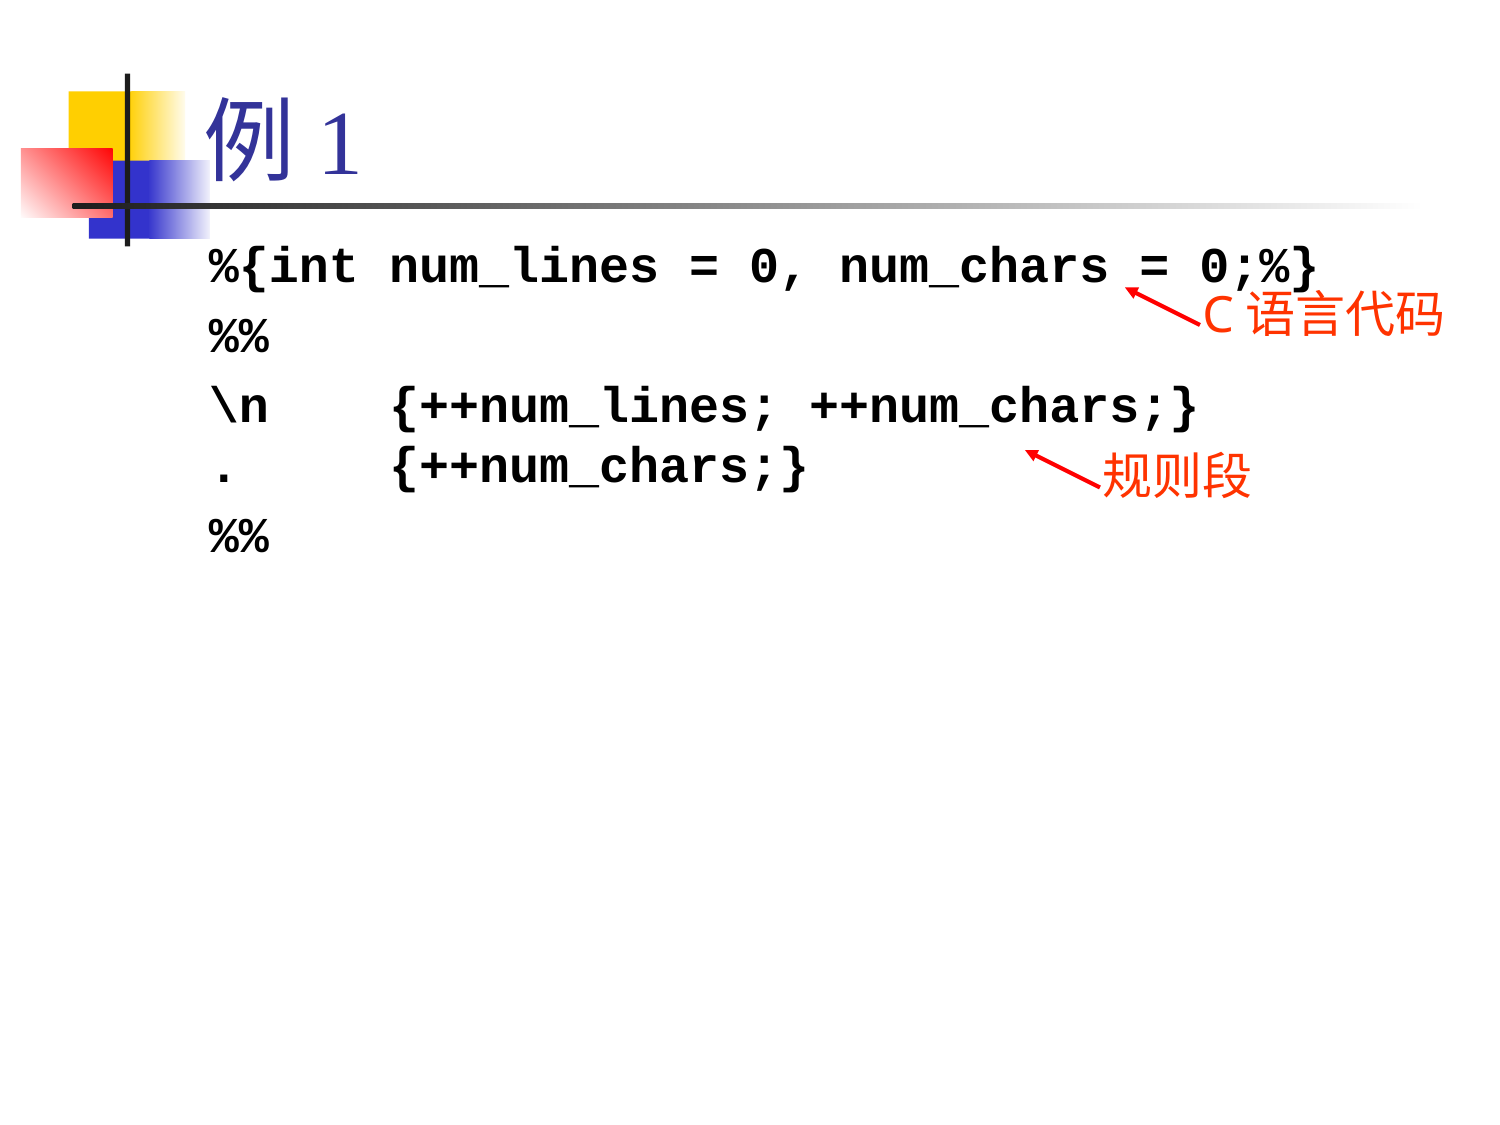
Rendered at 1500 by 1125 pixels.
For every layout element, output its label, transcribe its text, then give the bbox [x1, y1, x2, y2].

list %{int num_lines = 0, num_chars = 0;%} %% \n {++num_lines; ++num_chars;} . {++num_chars;} %% [193, 224, 1469, 1088]
text_box [1024, 450, 1101, 488]
title 例1 [188, 12, 1468, 200]
text_box C语言代码 [1187, 274, 1463, 350]
text_box 规则段 [1087, 437, 1363, 513]
text_box [1125, 287, 1201, 326]
